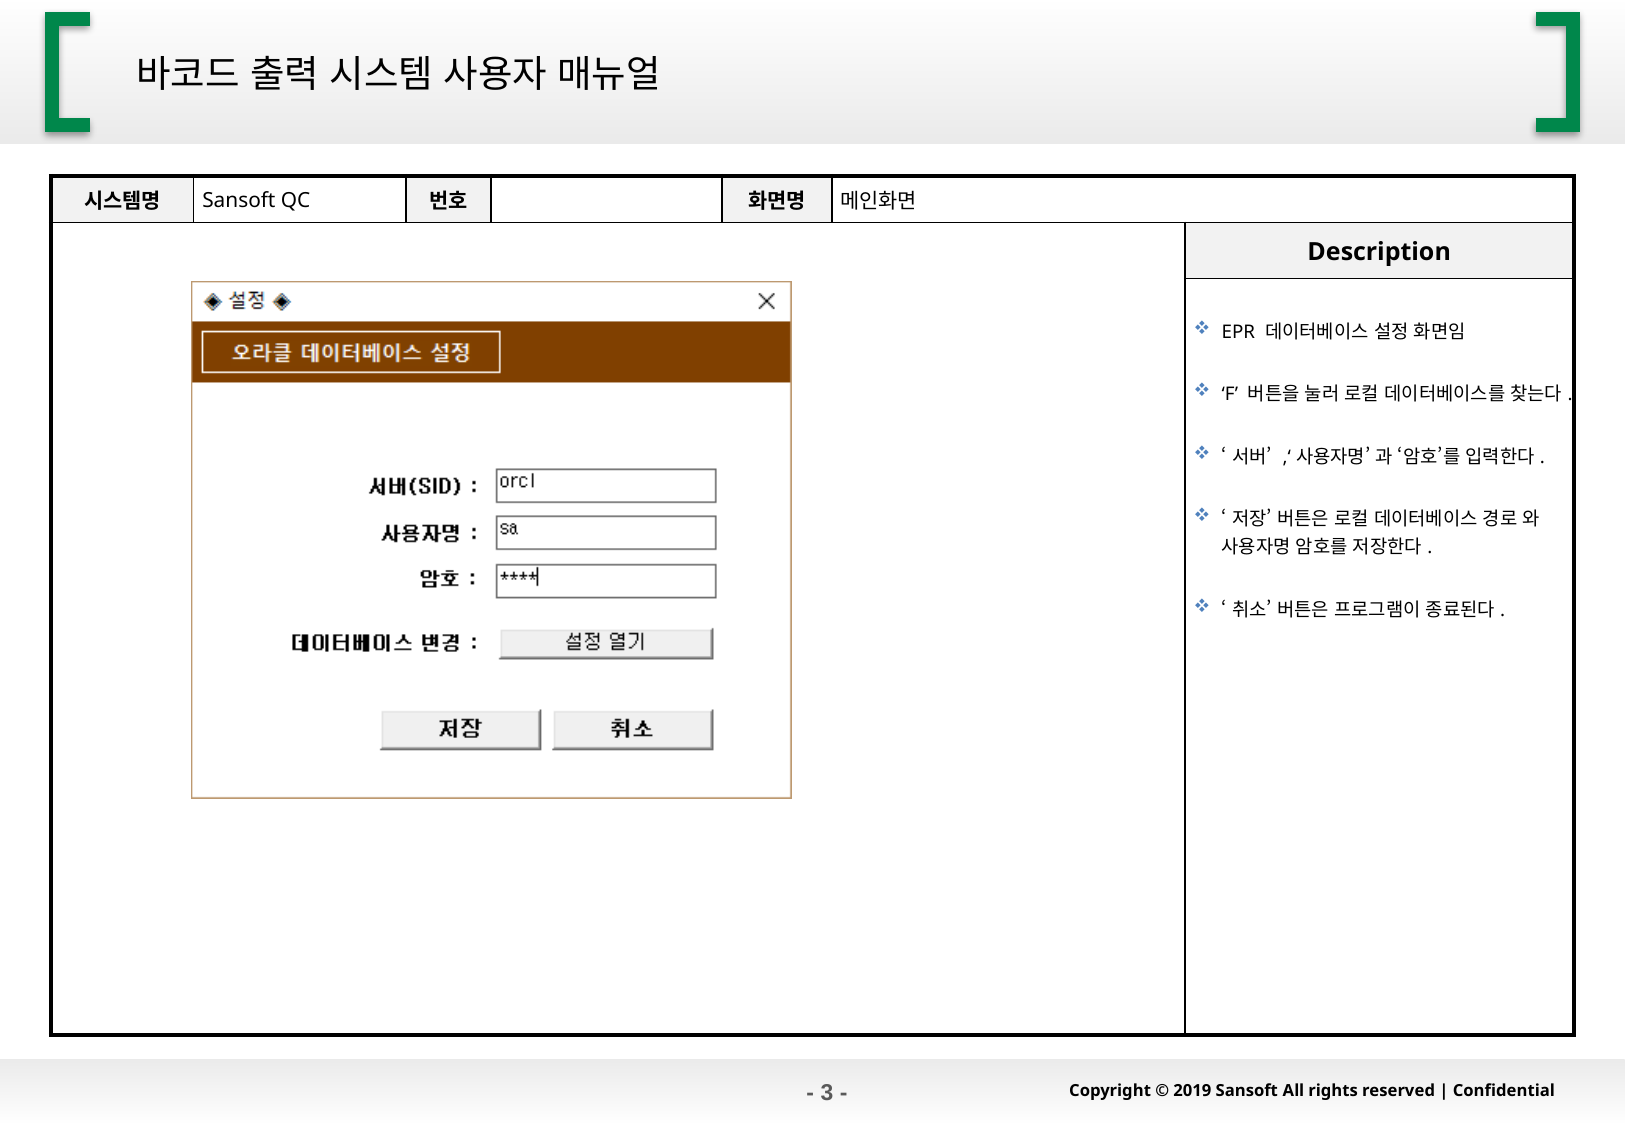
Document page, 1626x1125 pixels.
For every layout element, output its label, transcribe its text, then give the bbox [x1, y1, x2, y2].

text_box 바코드 출력 시스템 사용자 매뉴얼 [121, 42, 677, 103]
table_header 화면명 [723, 178, 831, 222]
table_header Sansoft QC [194, 178, 405, 222]
table_cell EPR 데이터베이스 설정 화면임 ‘F’ 버튼을 눌러 로컬 데이터베이스를 찾는다. ‘서버’ ,‘사용자명’ 과 ‘암호’를 입력한다. ‘저장’ 버튼은 로컬 데이터베이스 경로 와 사용자명 암호를 저장한다. ‘취소’ 버튼은 프로그램이 종료된다. [1186, 279, 1572, 1033]
table_cell Description [1186, 223, 1572, 278]
table_header 번호 [407, 178, 490, 222]
table_cell [53, 223, 1184, 1033]
table_header 메인화면 [833, 178, 1572, 222]
table_header [492, 178, 721, 222]
table_header 시스템명 [53, 178, 193, 222]
picture [191, 280, 792, 799]
